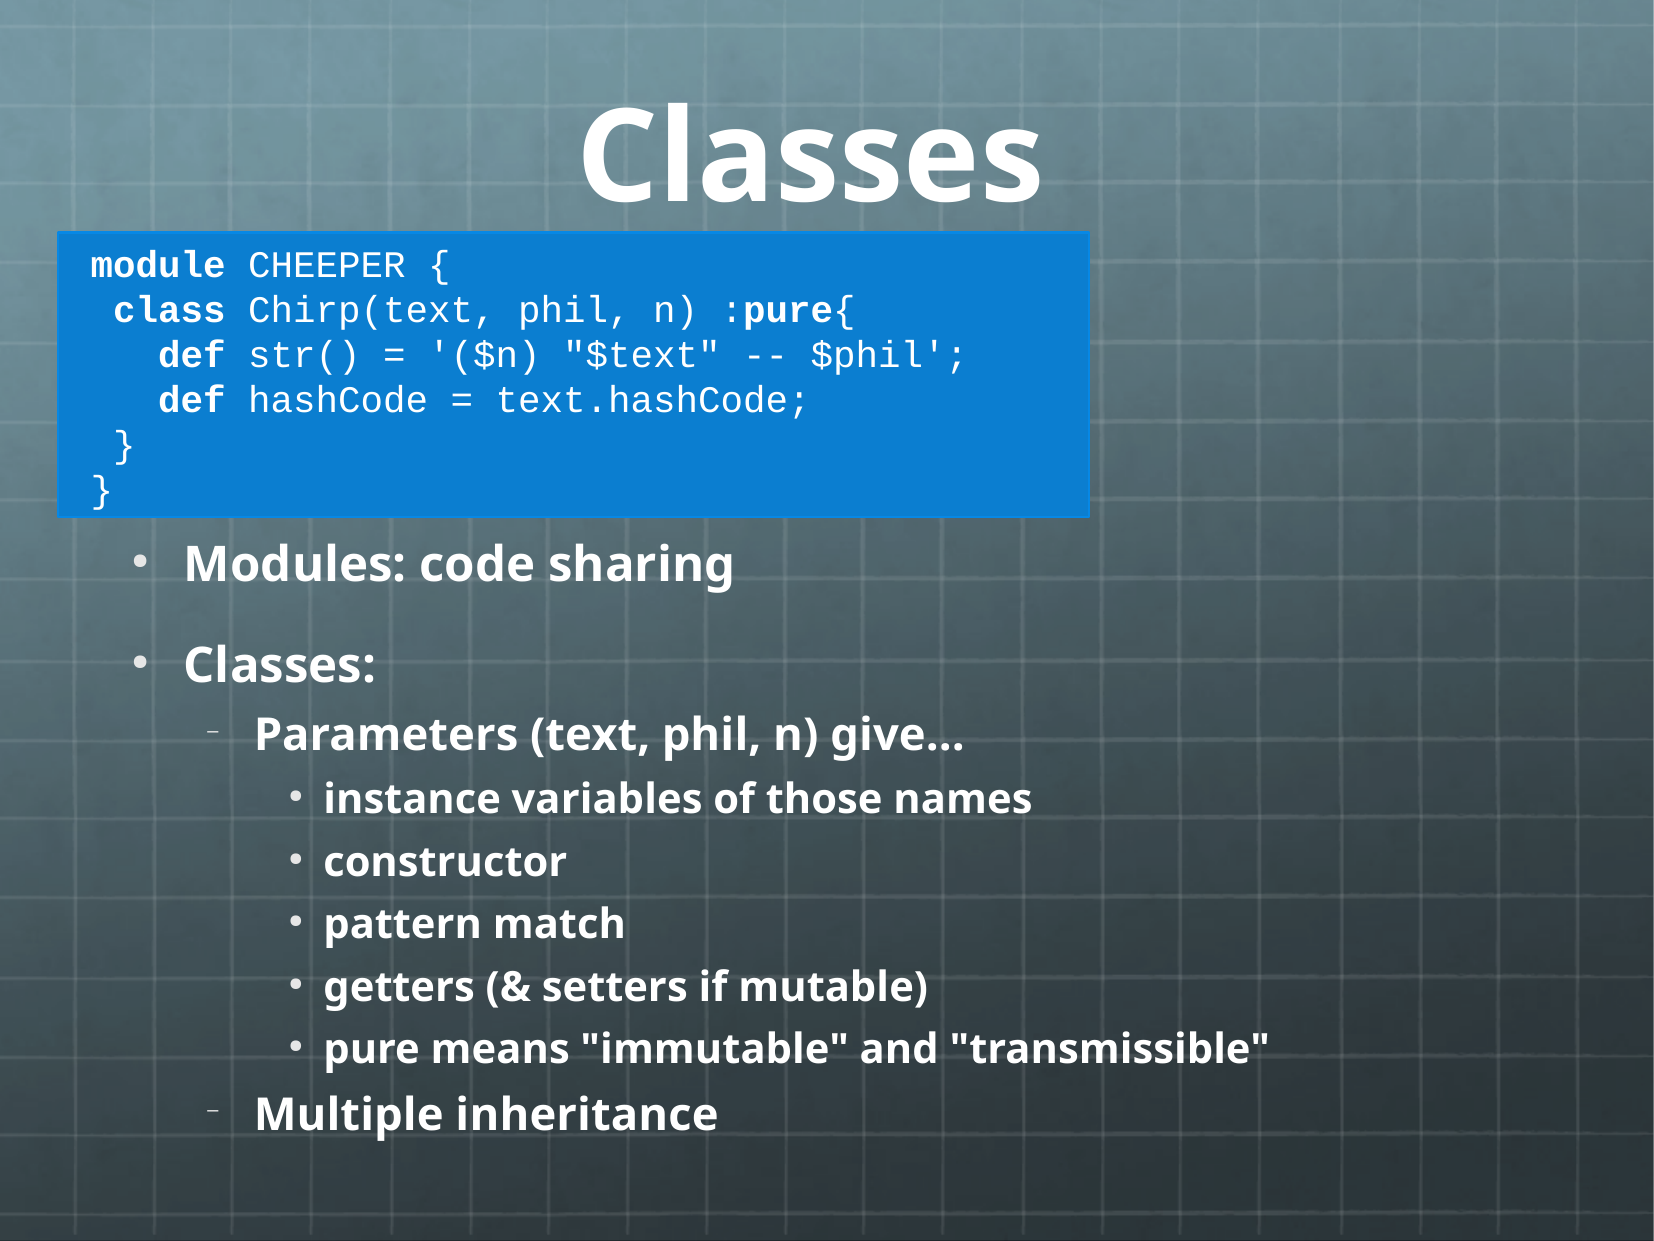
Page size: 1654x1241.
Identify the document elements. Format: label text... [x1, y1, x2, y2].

picture [0, 0, 1654, 1240]
list Modules: code sharing Classes: Parameters (text, phil, n) give... instance variables of those names constructor pattern match getters (& setters if mutable) pure means "immutable" and "transmissible" Multiple inheritance [114, 532, 1554, 1146]
text_box module CHEEPER { class Chirp(text, phil, n) :pure{ def str() = '($n) "$text" -- $phil'; def hashCode = text.hashCode; } } [57, 231, 1090, 518]
title Classes [121, 53, 1534, 246]
